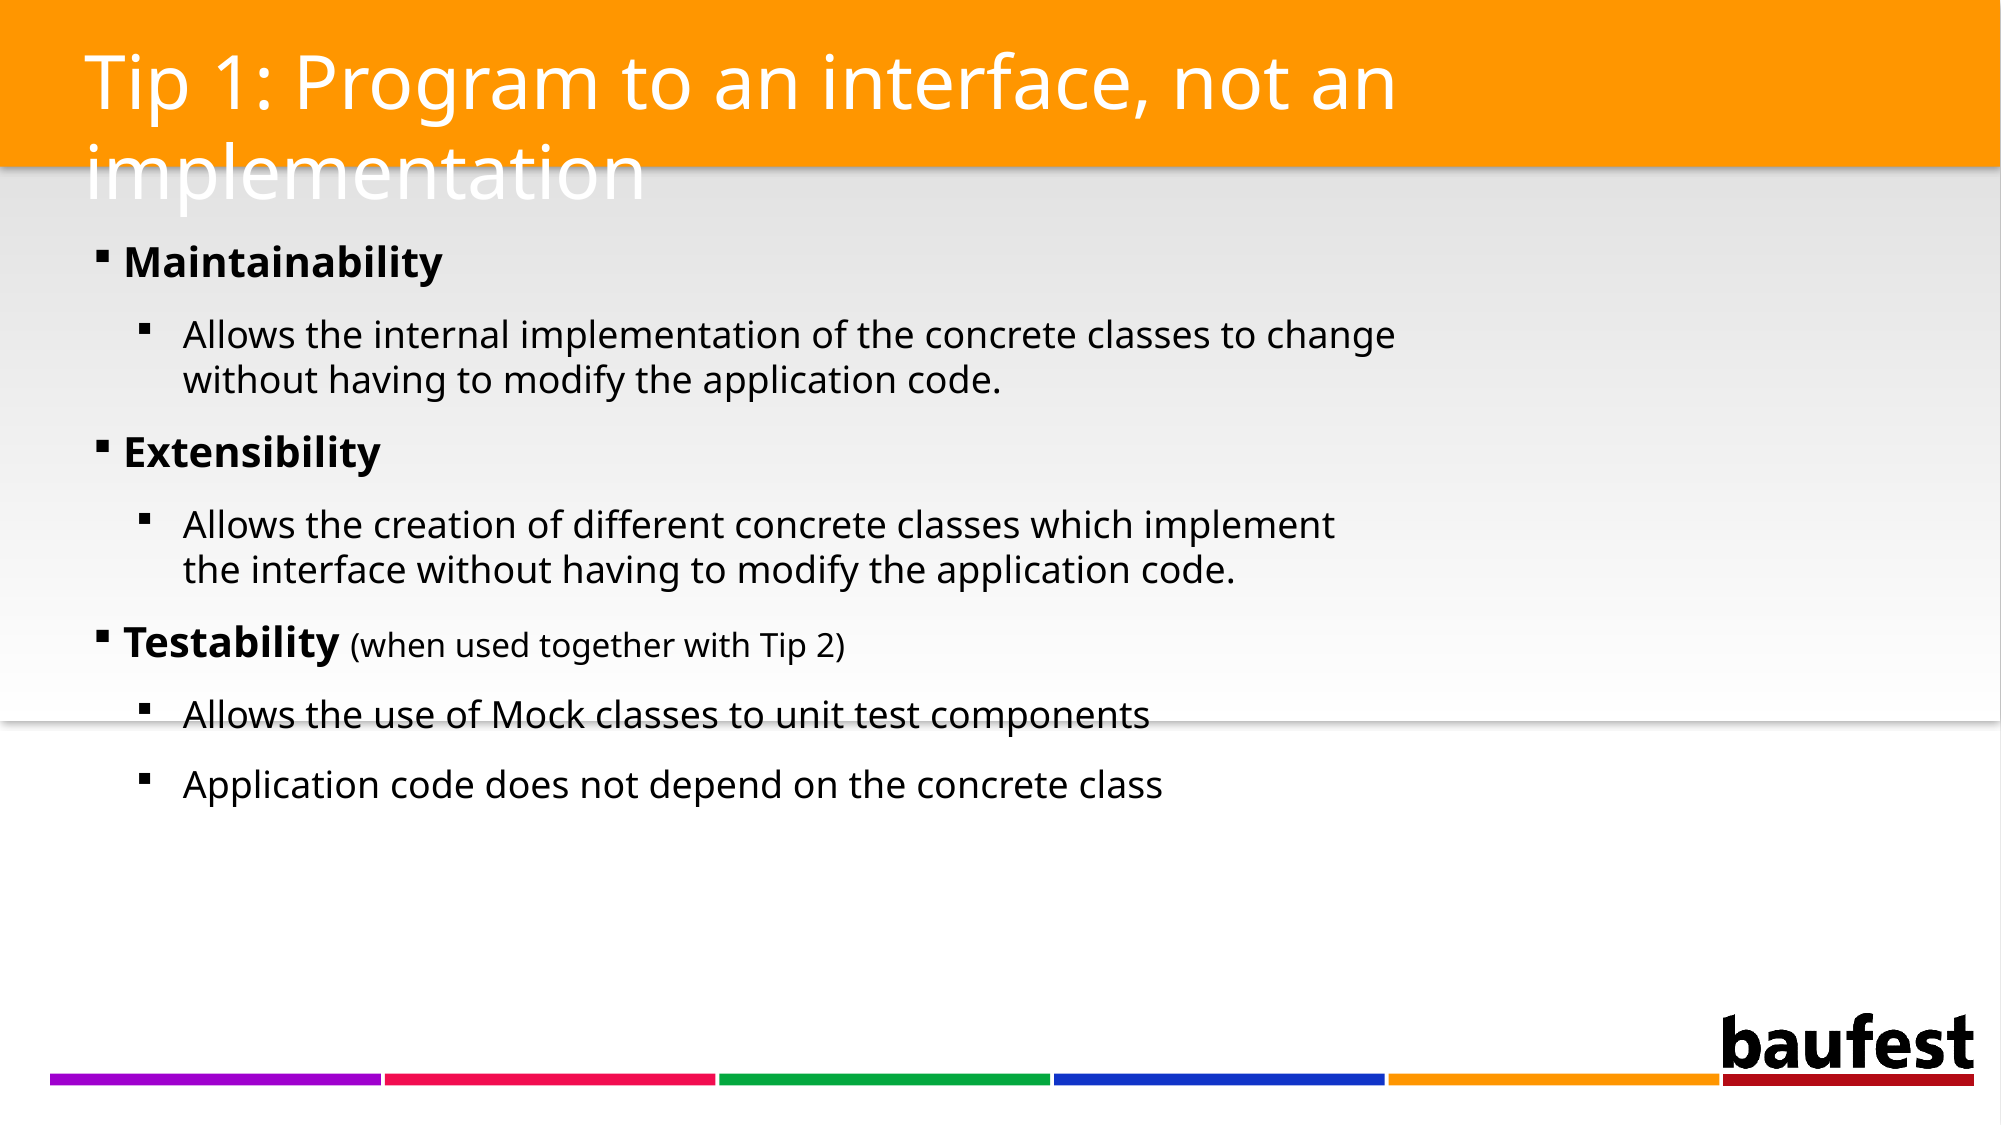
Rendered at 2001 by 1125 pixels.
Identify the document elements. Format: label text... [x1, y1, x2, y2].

text_box Maintainability Allows the internal implementation of the concrete classes to change without having to modify the application code. Extensibility Allows the creation of different concrete classes which implement the interface without having to modify the application code. Testability (when used together with Tip 2) Allows the use of Mock classes to unit test components Application code does not depend on the concrete class [78, 228, 1414, 939]
text_box [0, 0, 2000, 167]
picture [1723, 1013, 1974, 1086]
text_box Tip 1: Program to an interface, not an implementation [84, 34, 1892, 215]
